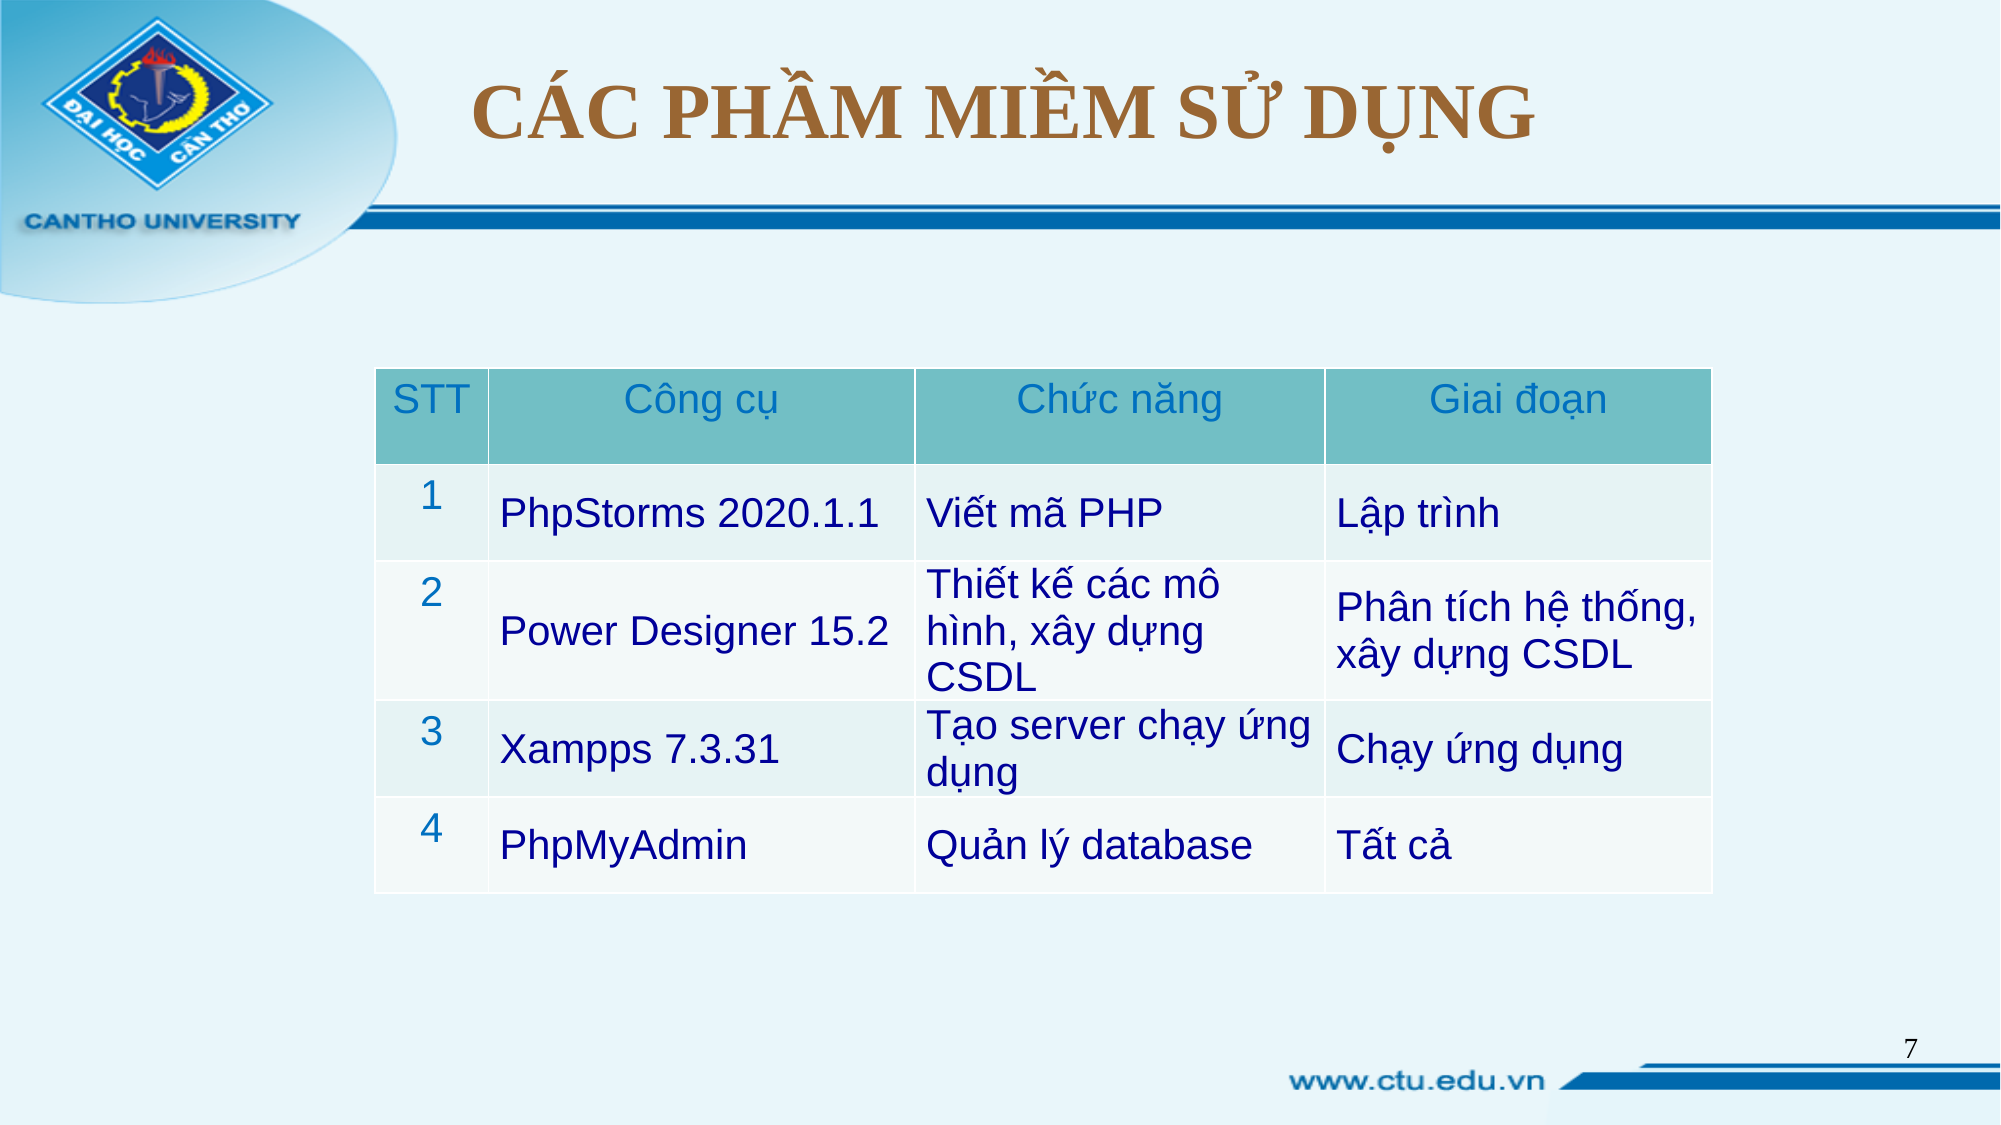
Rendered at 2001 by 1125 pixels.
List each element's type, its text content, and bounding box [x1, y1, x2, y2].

table_cell Lập trình [1326, 465, 1711, 560]
table_cell Chạy ứng dụng [1326, 701, 1711, 796]
table_header Công cụ [489, 369, 914, 464]
table_cell PhpStorms 2020.1.1 [489, 465, 914, 560]
slide_number 7 [1466, 1021, 1934, 1113]
table_cell 2 [376, 562, 488, 699]
table_cell Quản lý database [916, 798, 1324, 892]
table_cell 4 [376, 798, 488, 892]
table_cell 3 [376, 701, 488, 796]
table_cell PhpMyAdmin [489, 798, 914, 892]
table_cell Power Designer 15.2 [489, 562, 914, 699]
table_cell Phân tích hệ thống, xây dựng CSDL [1326, 562, 1711, 699]
table_header Giai đoạn [1326, 369, 1711, 464]
table_cell Viết mã PHP [916, 465, 1324, 560]
table_cell Xampps 7.3.31 [489, 701, 914, 796]
table_header Chức năng [916, 369, 1324, 464]
table_cell Tạo server chạy ứng dụng [916, 701, 1324, 796]
table_cell Thiết kế các mô hình, xây dựng CSDL [916, 562, 1324, 699]
picture [0, 0, 2001, 1125]
table_cell 1 [376, 465, 488, 560]
table_header STT [376, 369, 488, 464]
title CÁC PHẦM MIỀM SỬ DỤNG [439, 0, 1569, 213]
table_cell Tất cả [1326, 798, 1711, 892]
